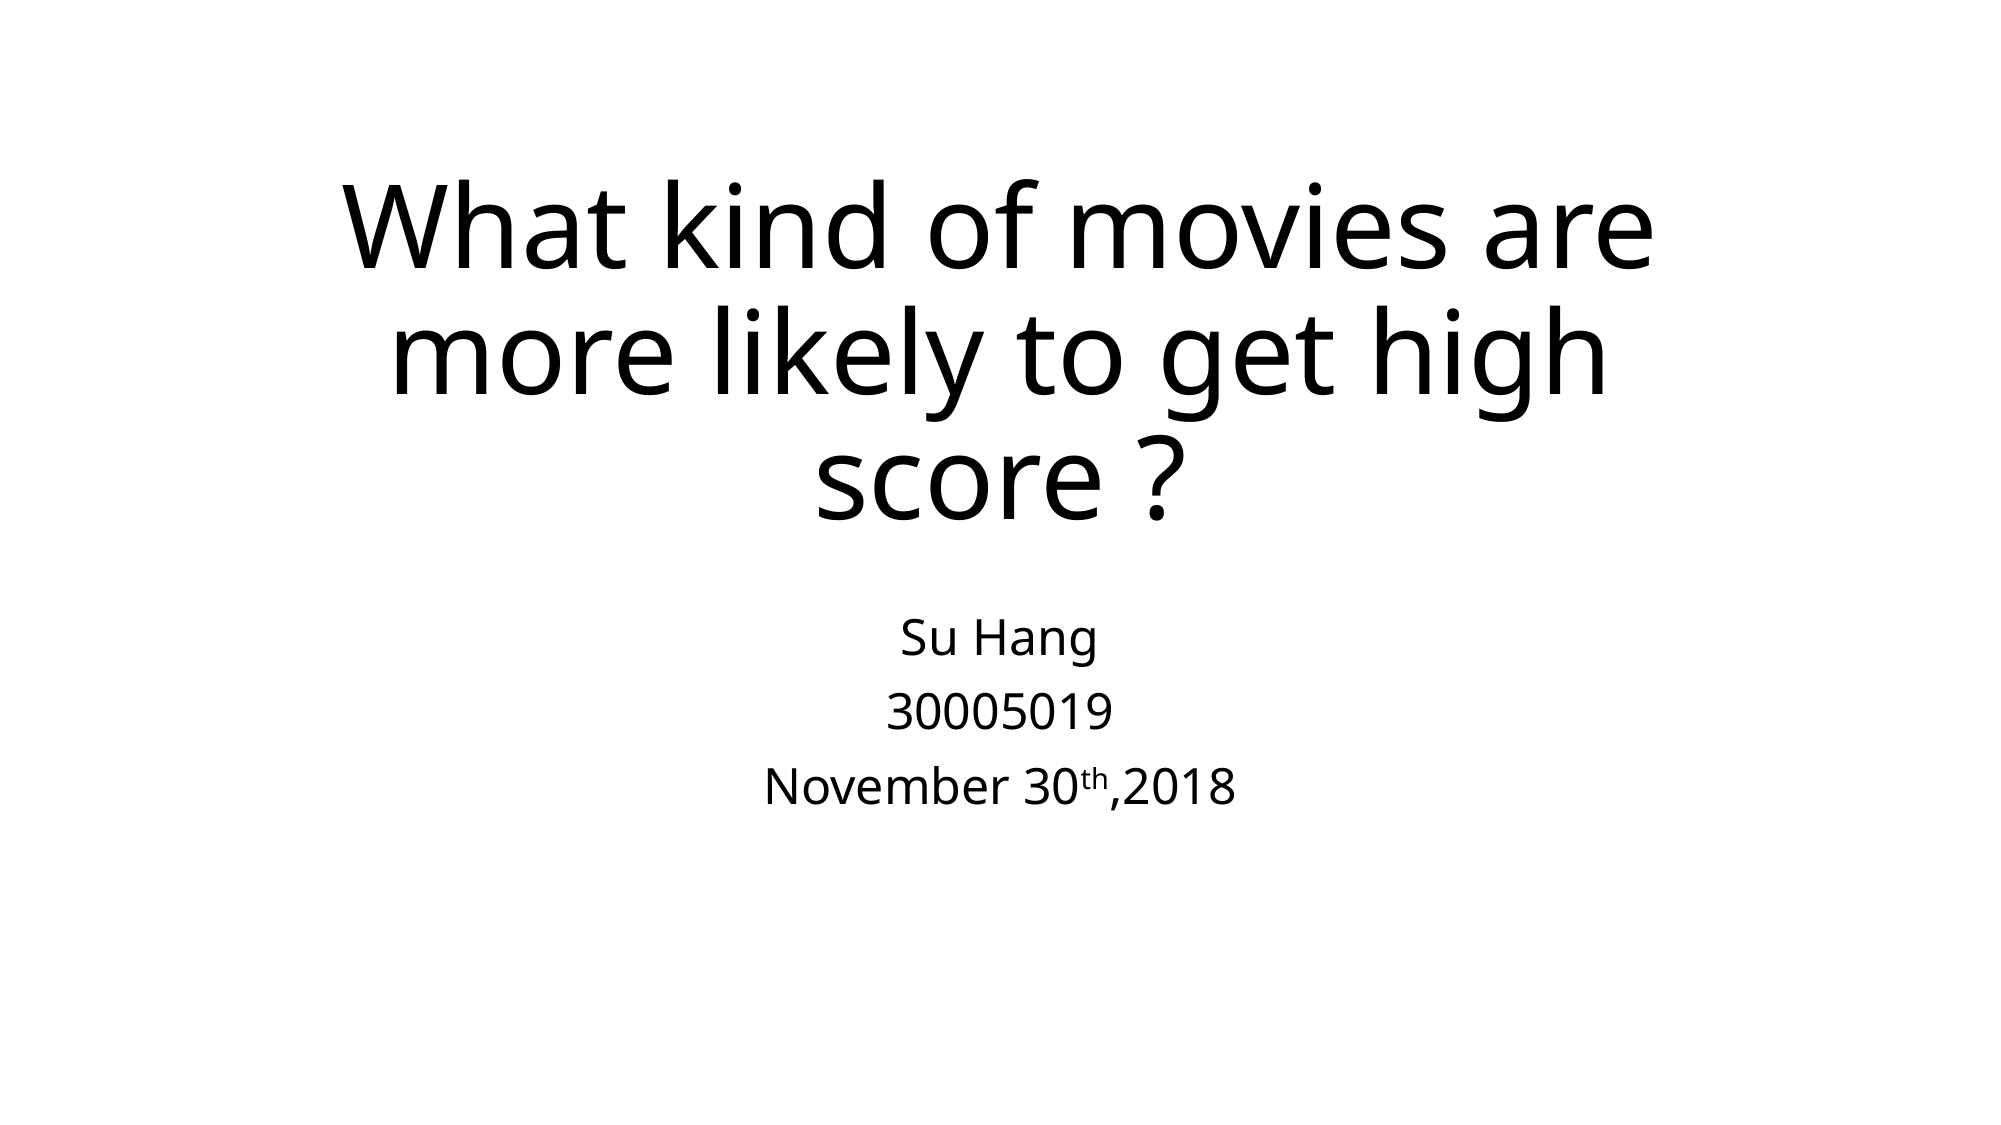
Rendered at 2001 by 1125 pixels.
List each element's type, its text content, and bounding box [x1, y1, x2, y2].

title What kind of movies are more likely to get high score ? [249, 160, 1750, 553]
subtitle Su Hang 30005019 November 30th,2018 [249, 604, 1750, 877]
